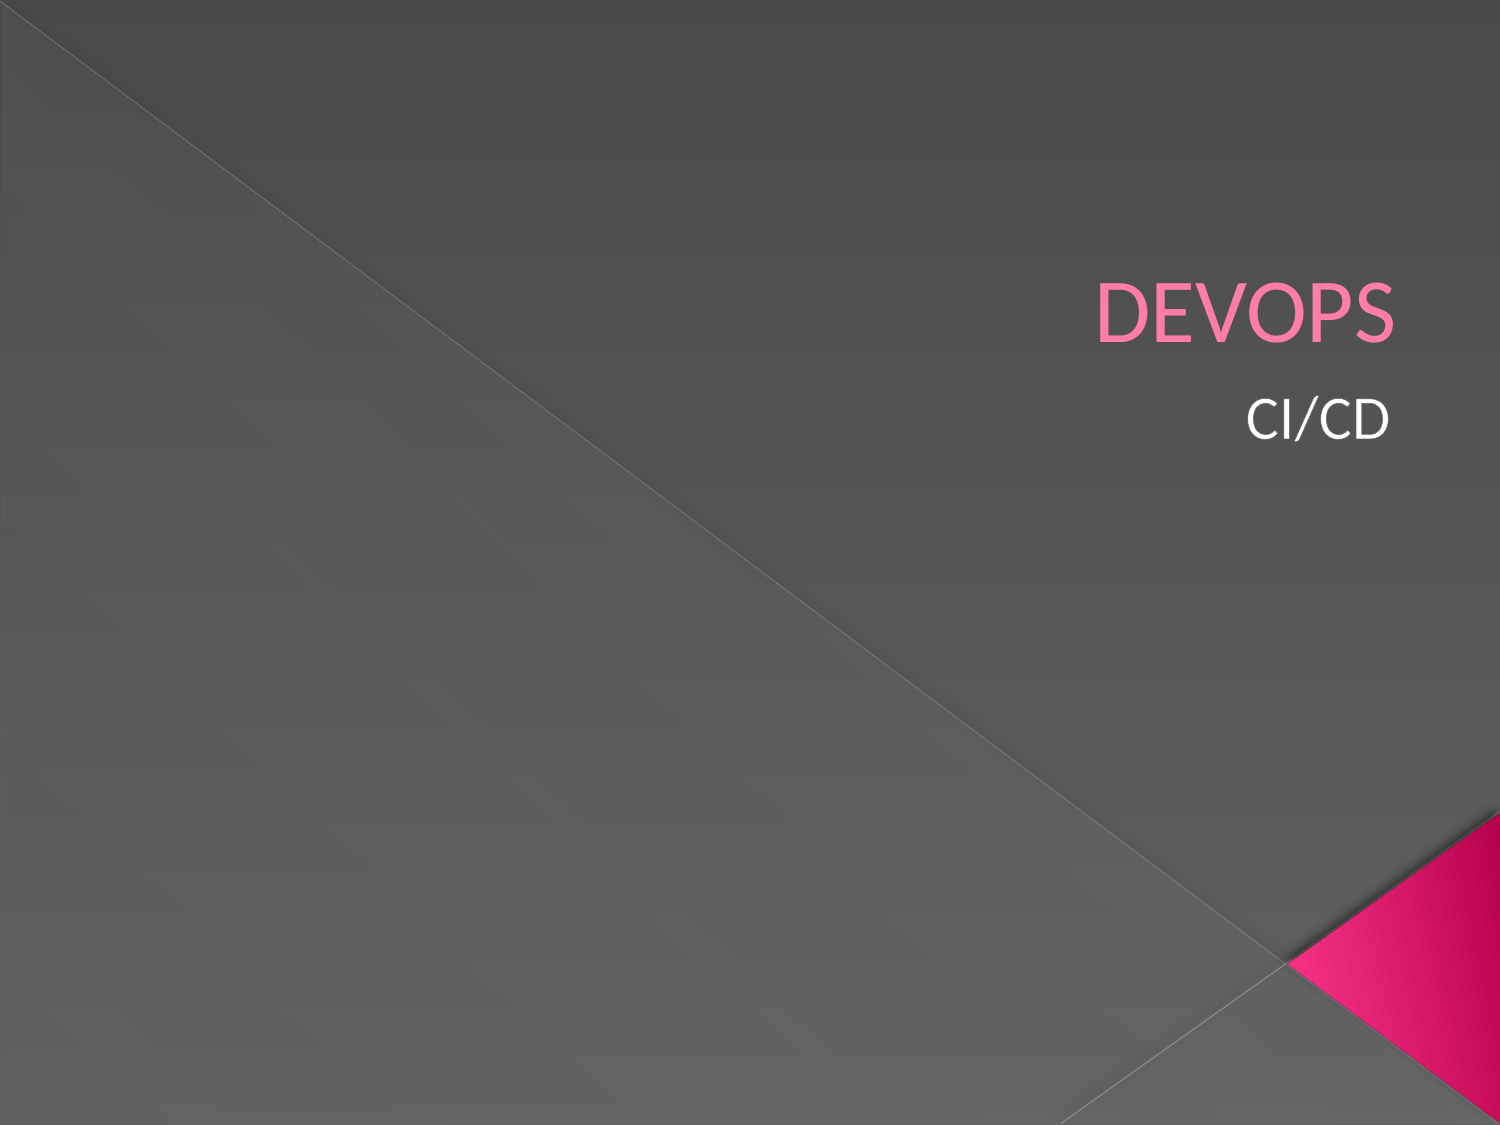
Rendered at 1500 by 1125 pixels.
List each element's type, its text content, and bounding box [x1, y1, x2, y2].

subtitle CI/CD [88, 369, 1412, 657]
title DEVOPS [88, 127, 1412, 369]
